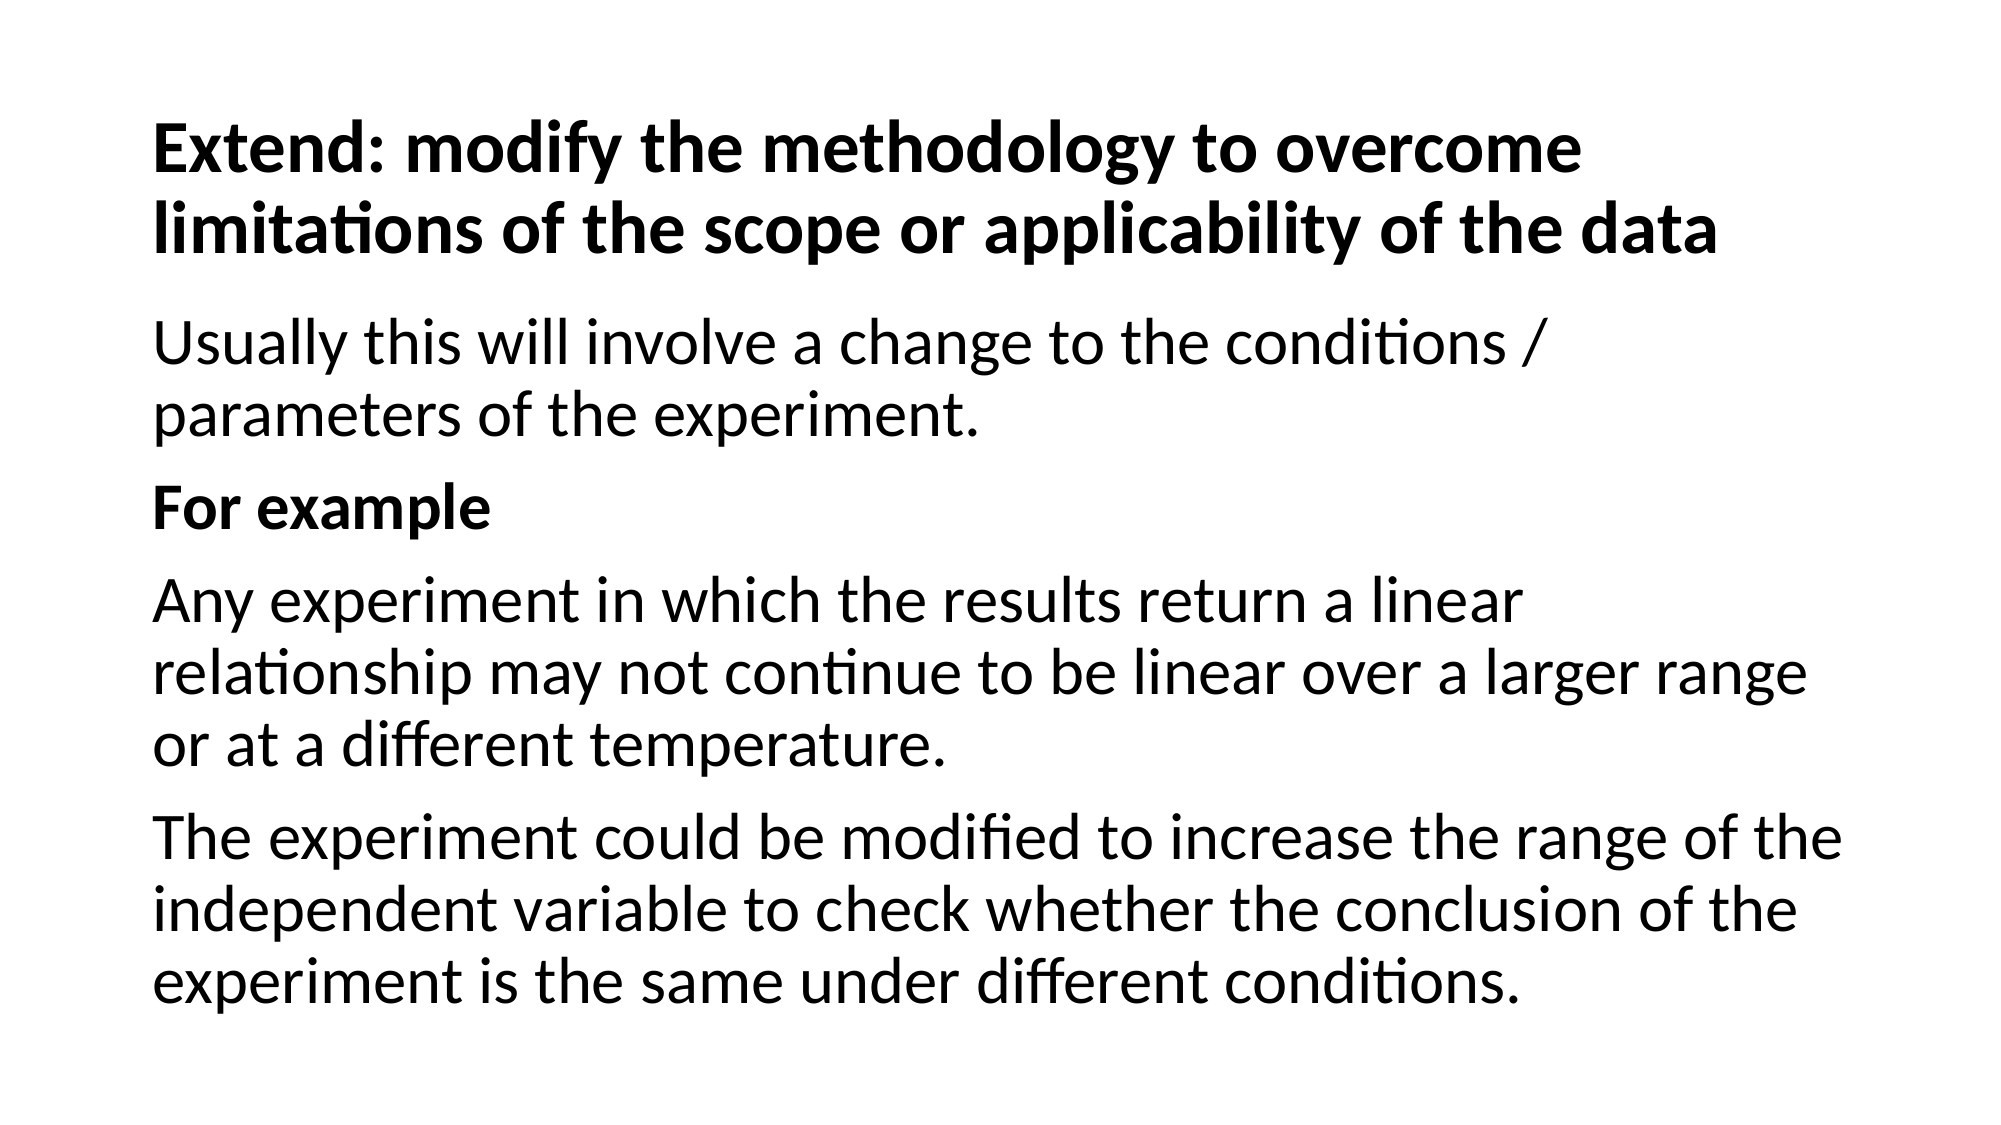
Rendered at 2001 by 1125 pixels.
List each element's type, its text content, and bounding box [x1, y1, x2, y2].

title Extend: modify the methodology to overcome limitations of the scope or applicability of the data [137, 59, 1863, 278]
list Usually this will involve a change to the conditions / parameters of the experiment. For example Any experiment in which the results return a linear relationship may not continue to be linear over a larger range or at a different temperature. The experiment could be modified to increase the range of the independent variable to check whether the conclusion of the experiment is the same under different conditions. [137, 299, 1863, 1093]
